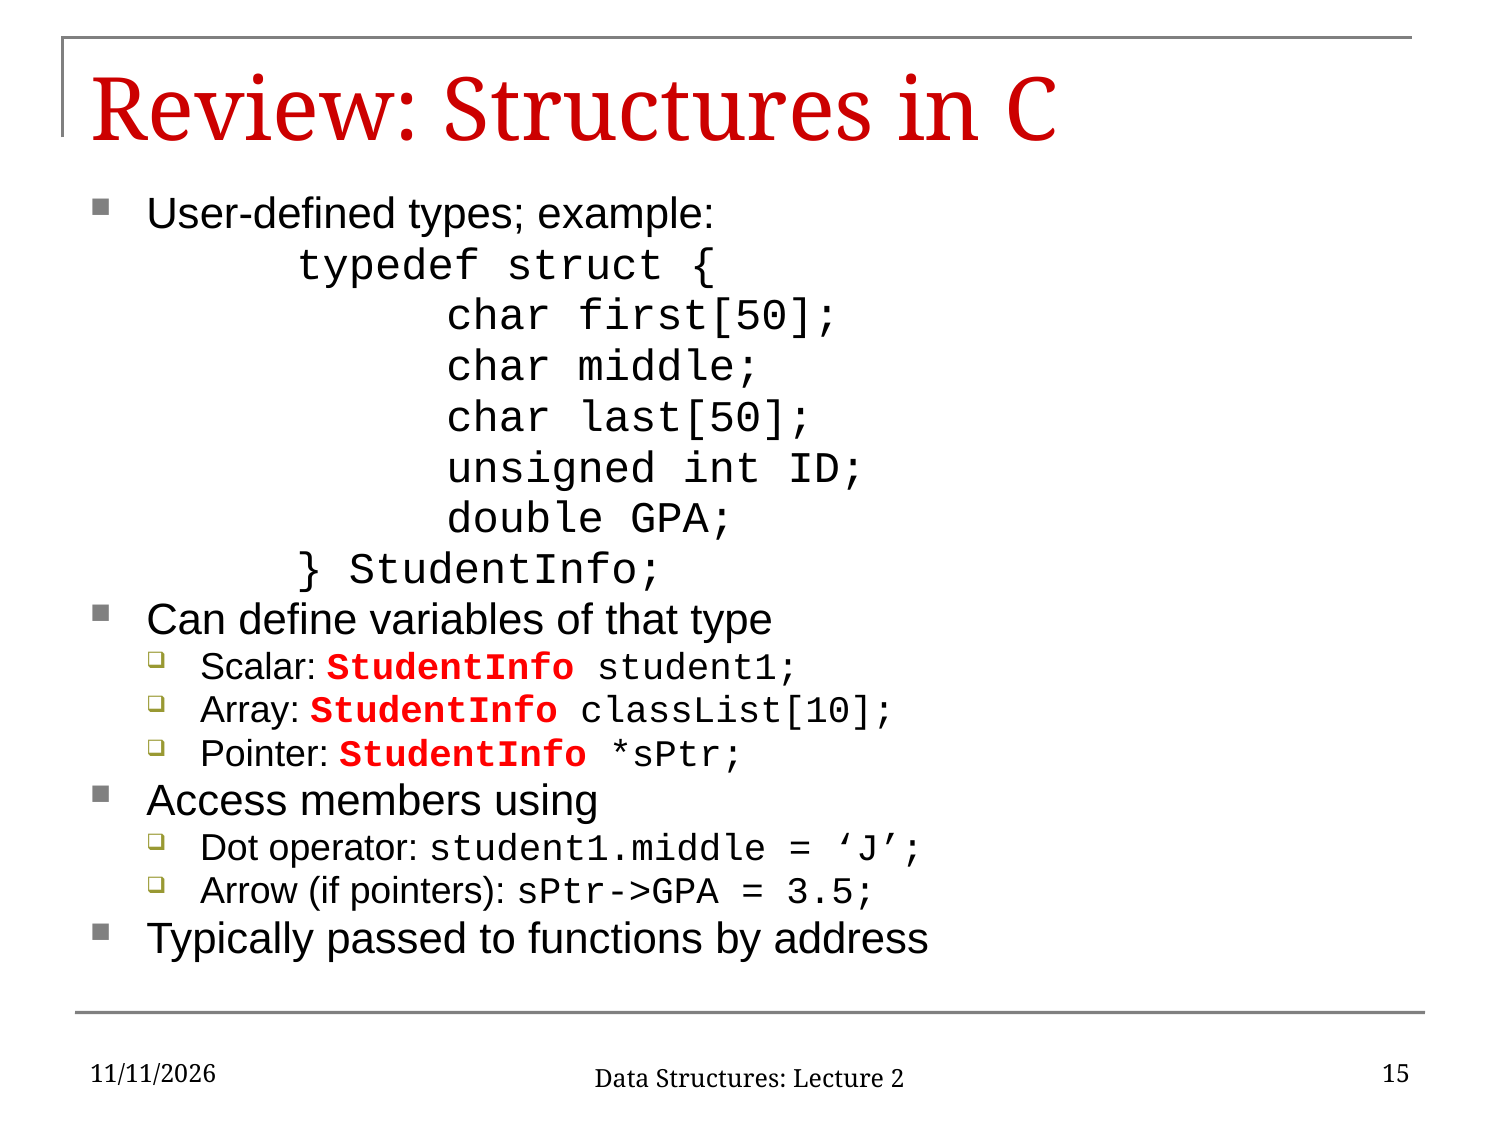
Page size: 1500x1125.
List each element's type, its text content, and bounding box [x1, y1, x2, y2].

title Review: Structures in C [75, 45, 1425, 163]
footer Data Structures: Lecture 2 [512, 1024, 988, 1101]
slide_number 15 [1074, 1023, 1426, 1100]
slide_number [74, 1023, 426, 1100]
list User-defined types; example: typedef struct { char first[50]; char middle; char last[50]; unsigned int ID; double GPA; } StudentInfo; Can define variables of that type Scalar: StudentInfo student1; Array: StudentInfo classList[10]; Pointer: StudentInfo *sPtr; Access members using Dot operator: student1.middle = ‘J’; Arrow (if pointers): sPtr->GPA = 3.5; Typically passed to functions by address [75, 187, 1425, 1006]
